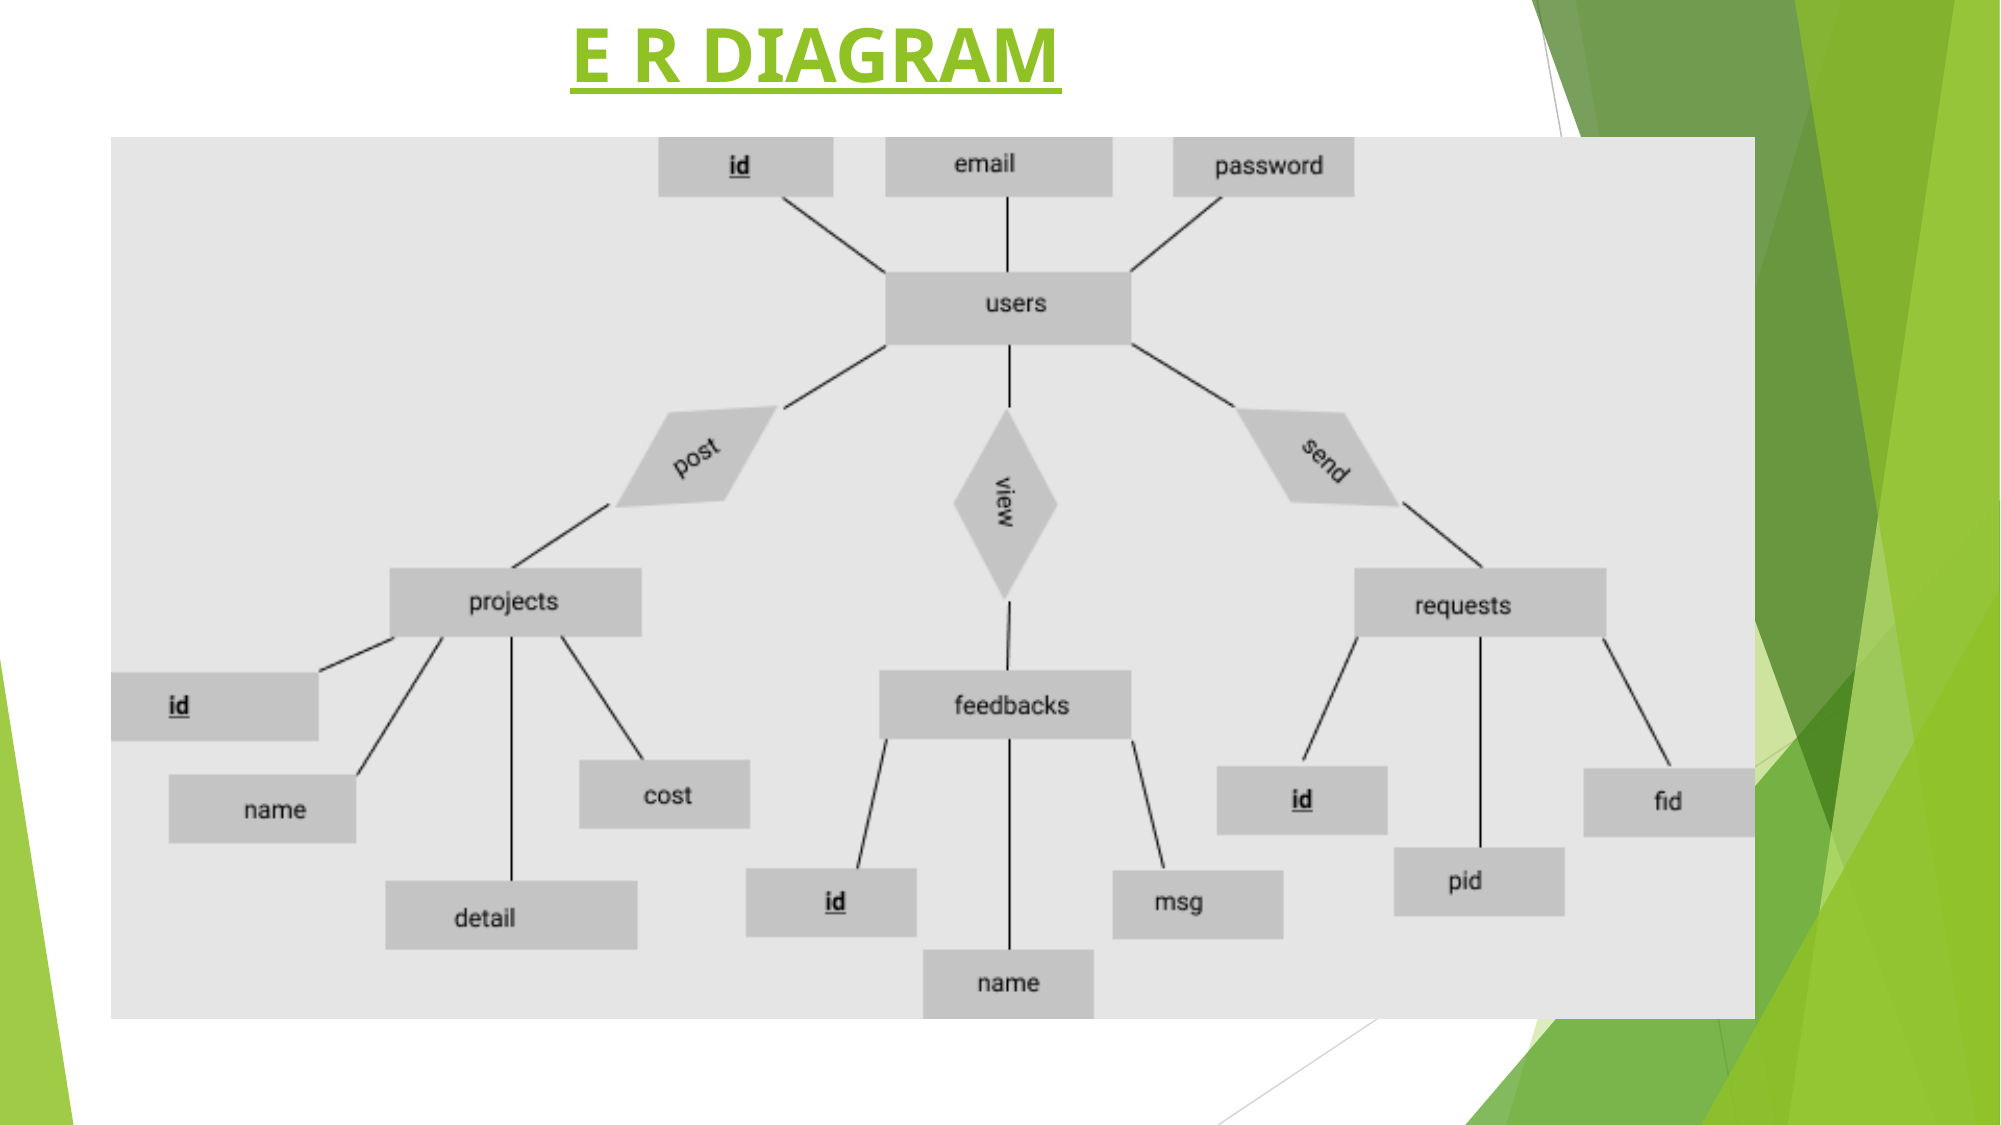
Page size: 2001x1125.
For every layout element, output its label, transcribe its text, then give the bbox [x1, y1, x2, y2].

title E R DIAGRAM [111, 0, 1522, 136]
picture [110, 137, 1755, 1019]
